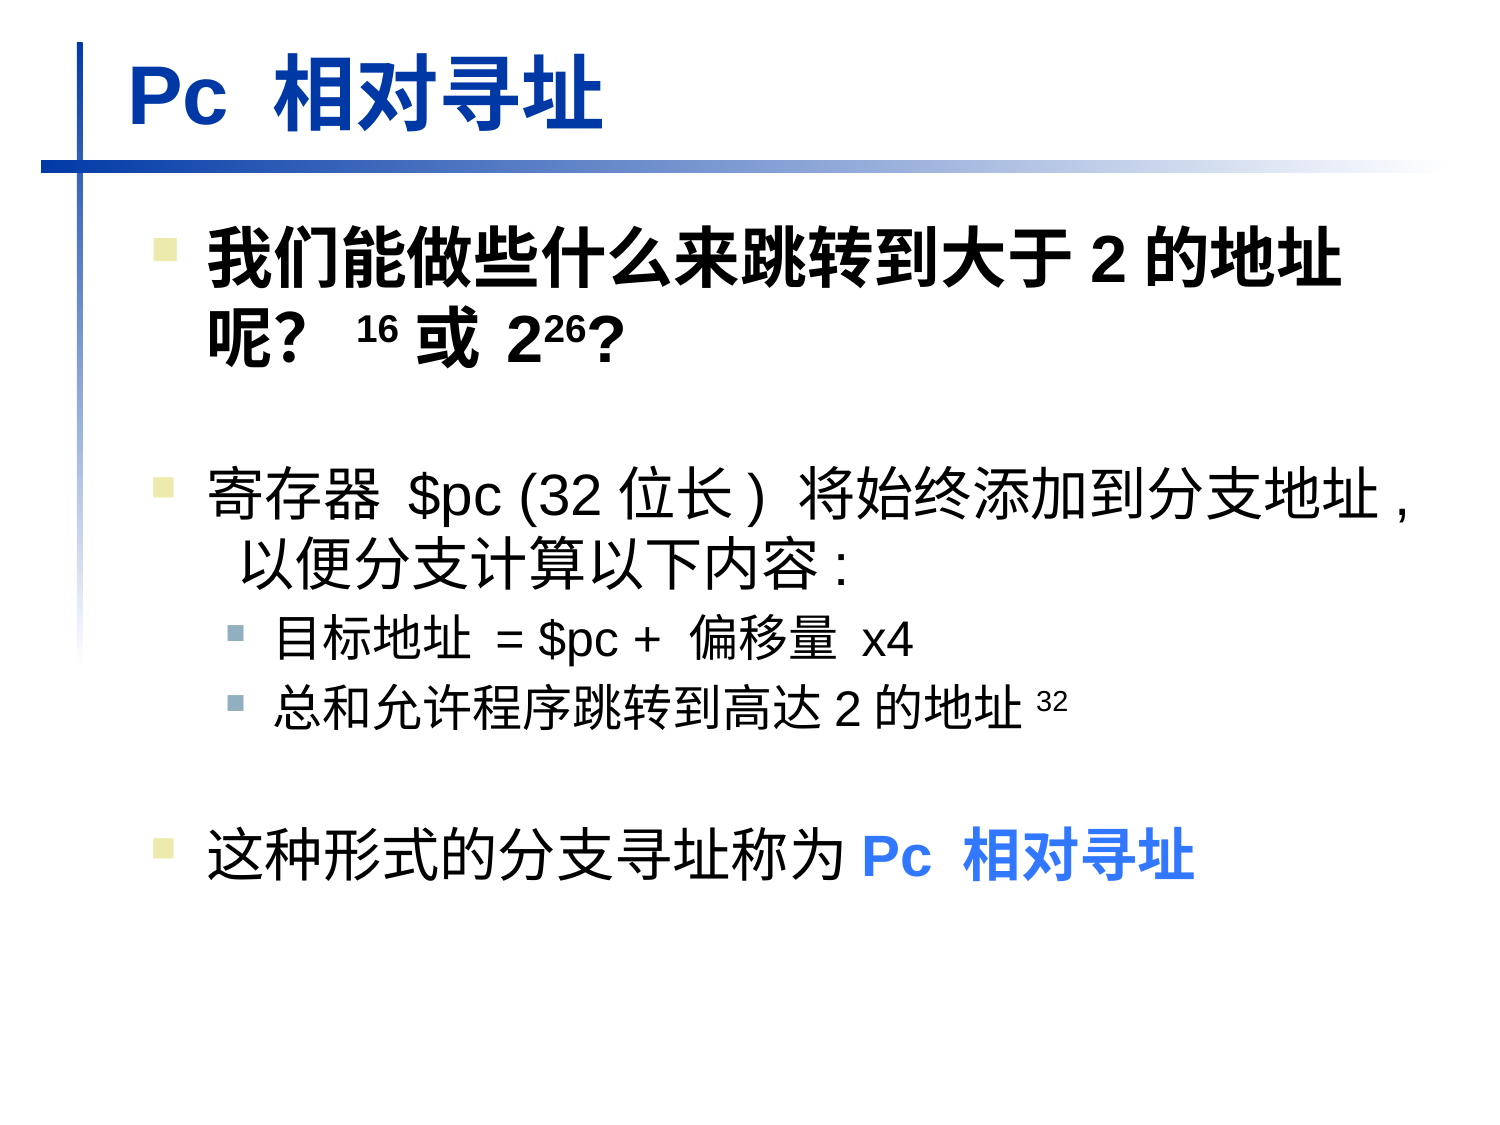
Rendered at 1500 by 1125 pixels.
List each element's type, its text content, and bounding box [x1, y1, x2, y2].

title Pc 相对寻址 [112, 32, 1468, 149]
text_box 我们能做些什么来跳转到大于2的地址呢？16或 226? 寄存器 $pc (32位长) 将始终添加到分支地址, 以便分支计算以下内容: 目标地址 = $pc + 偏移量 x4 总和允许程序跳转到高达2的地址32 这种形式的分支寻址称为Pc 相对寻址 [135, 207, 1411, 1094]
